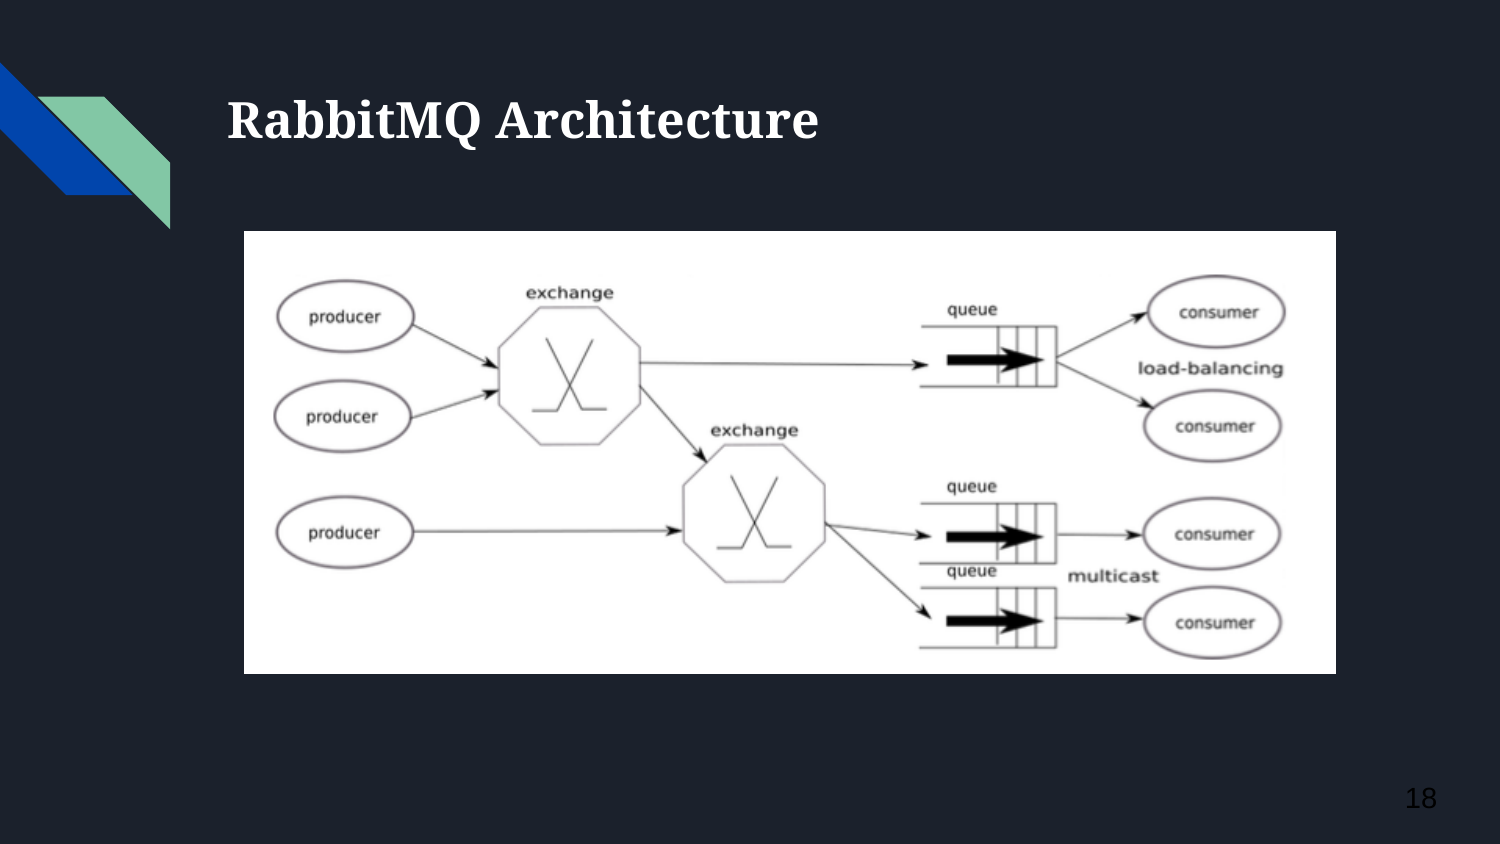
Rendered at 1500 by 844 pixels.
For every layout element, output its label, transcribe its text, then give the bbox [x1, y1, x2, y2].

picture [244, 231, 1336, 675]
list [214, 249, 1370, 769]
slide_number ‹#› [1389, 764, 1480, 830]
title RabbitMQ Architecture [212, 64, 1368, 215]
